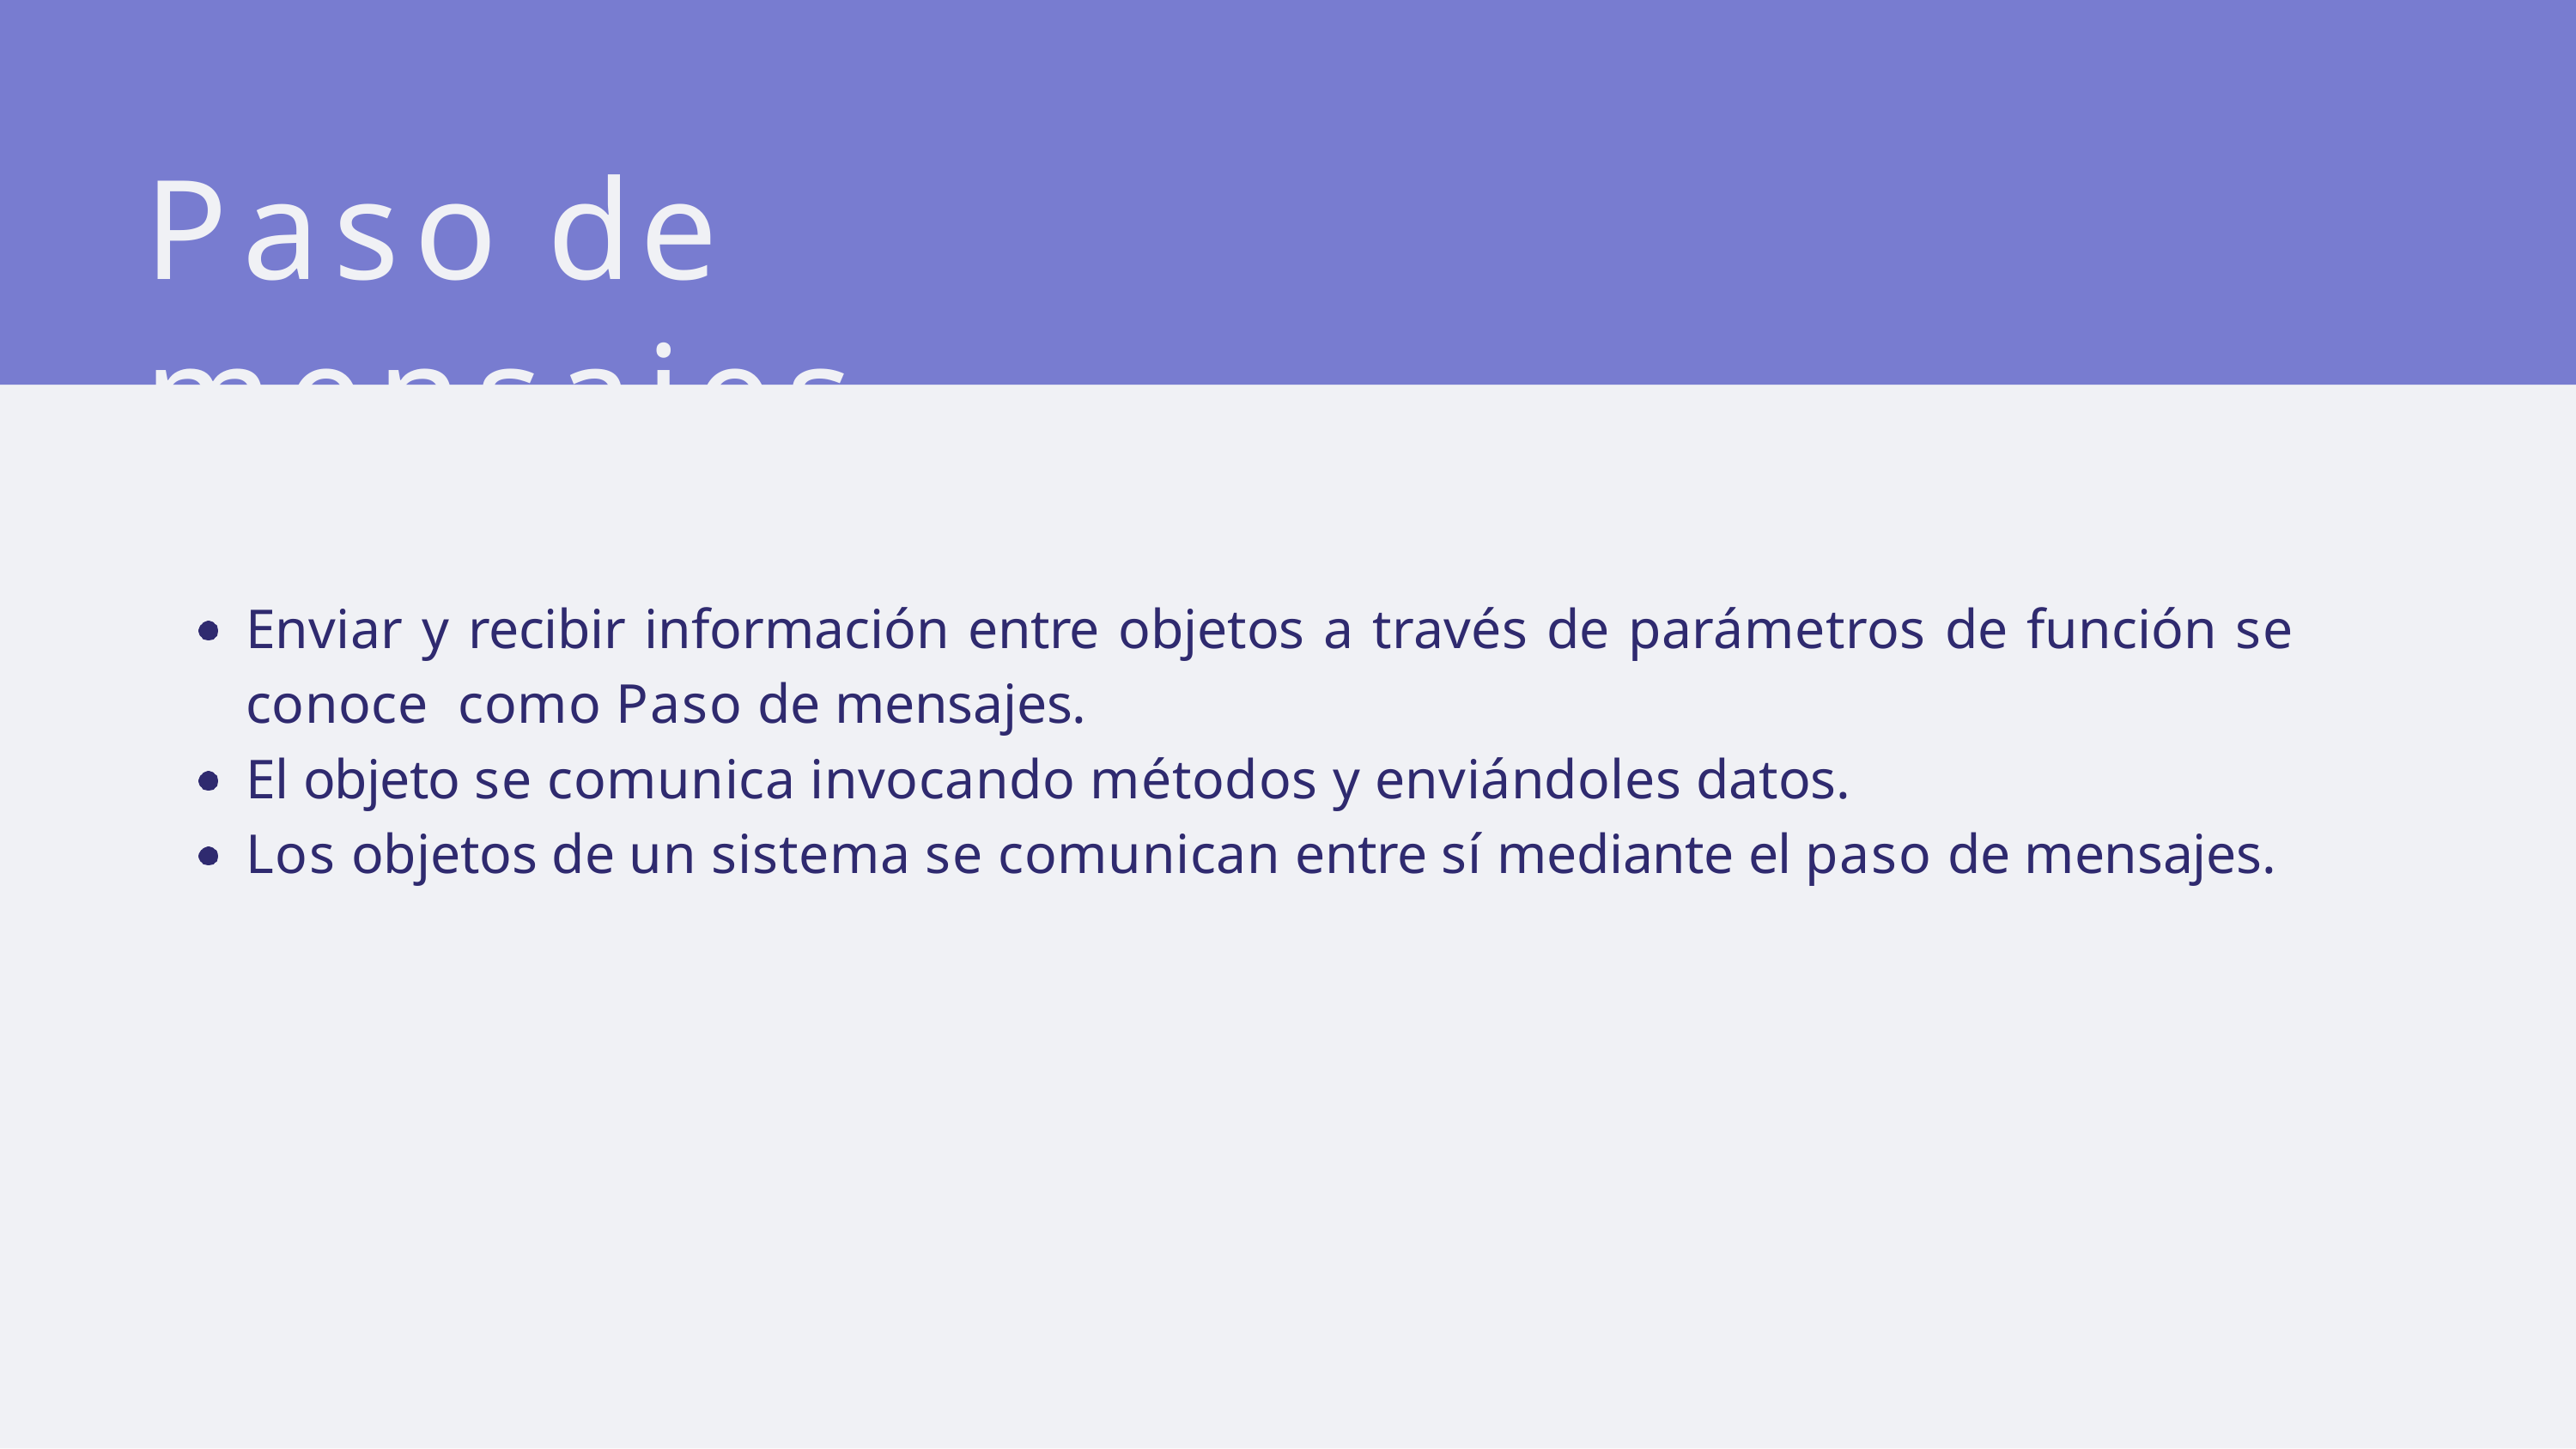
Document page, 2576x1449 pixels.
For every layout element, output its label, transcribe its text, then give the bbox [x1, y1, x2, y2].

text_box Enviar y recibir información entre objetos a través de parámetros de función se conoce como Paso de mensajes. El objeto se comunica invocando métodos y enviándoles datos. Los objetos de un sistema se comunican entre sí mediante el paso de mensajes. [244, 583, 2423, 885]
picture [198, 771, 218, 791]
picture [198, 846, 218, 866]
picture [198, 621, 218, 640]
title Paso de mensajes [143, 139, 1460, 472]
text_box [0, 0, 2576, 385]
